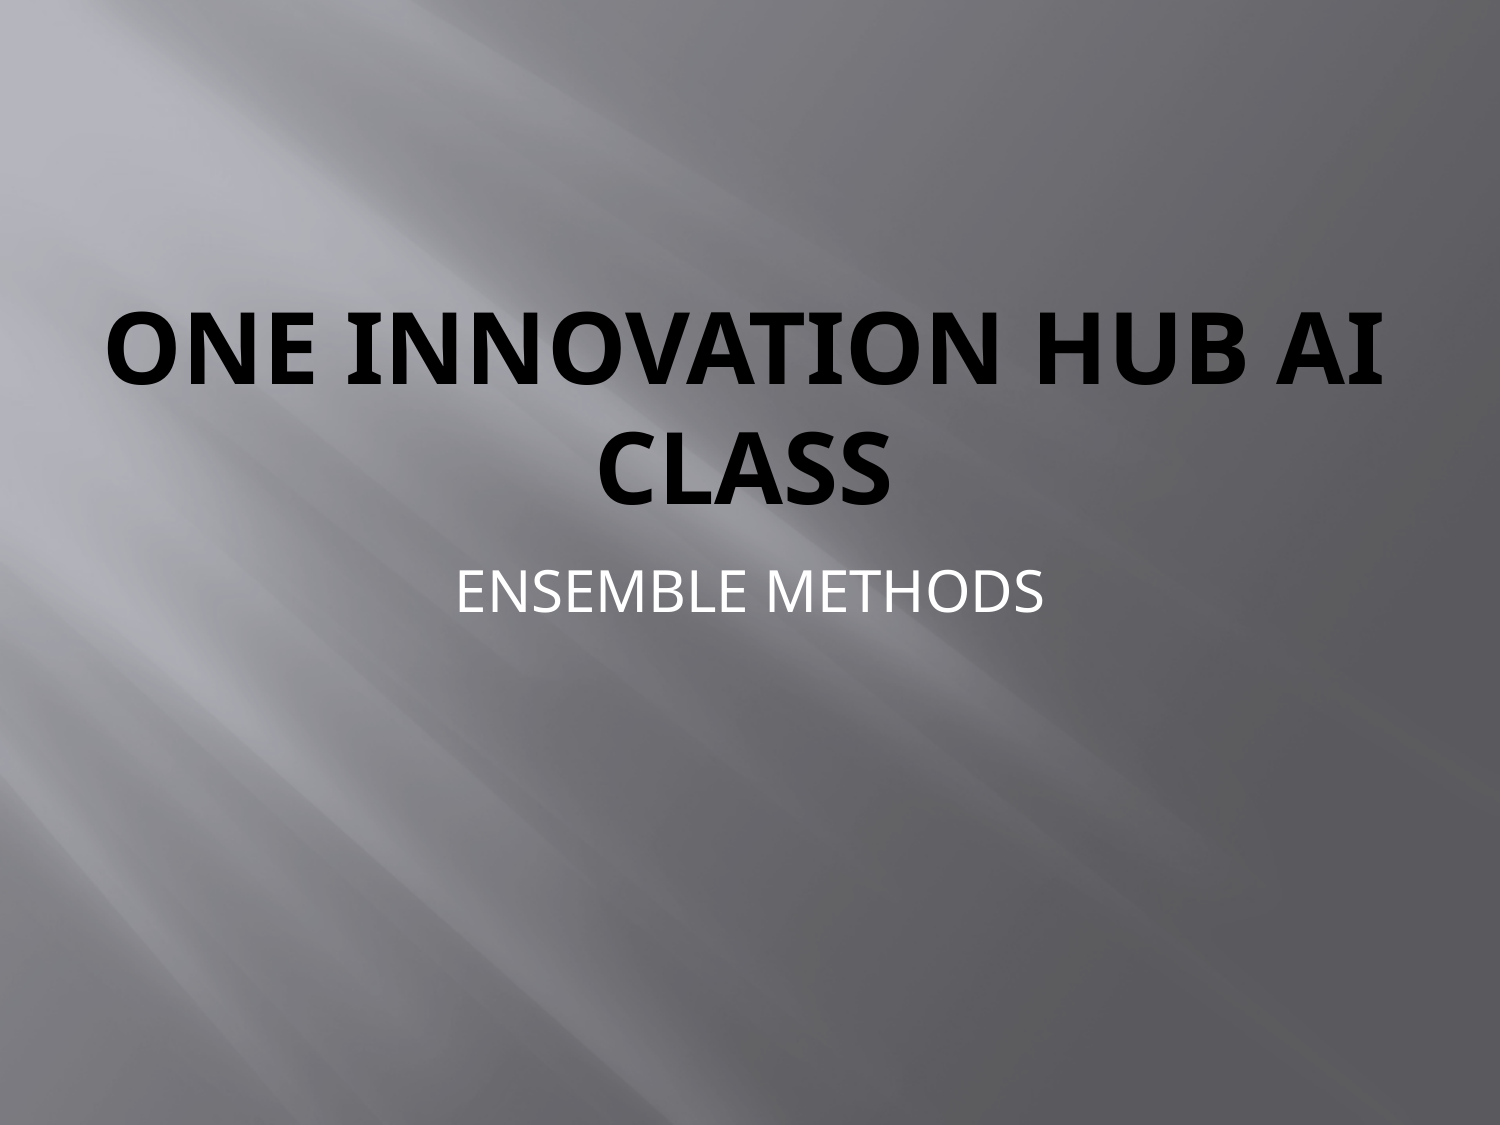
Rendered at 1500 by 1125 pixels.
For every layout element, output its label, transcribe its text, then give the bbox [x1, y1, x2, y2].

subtitle ENSEMBLE METHODS [225, 546, 1275, 834]
title ONE INNOVATION HUB AI CLASS [69, 224, 1420, 525]
